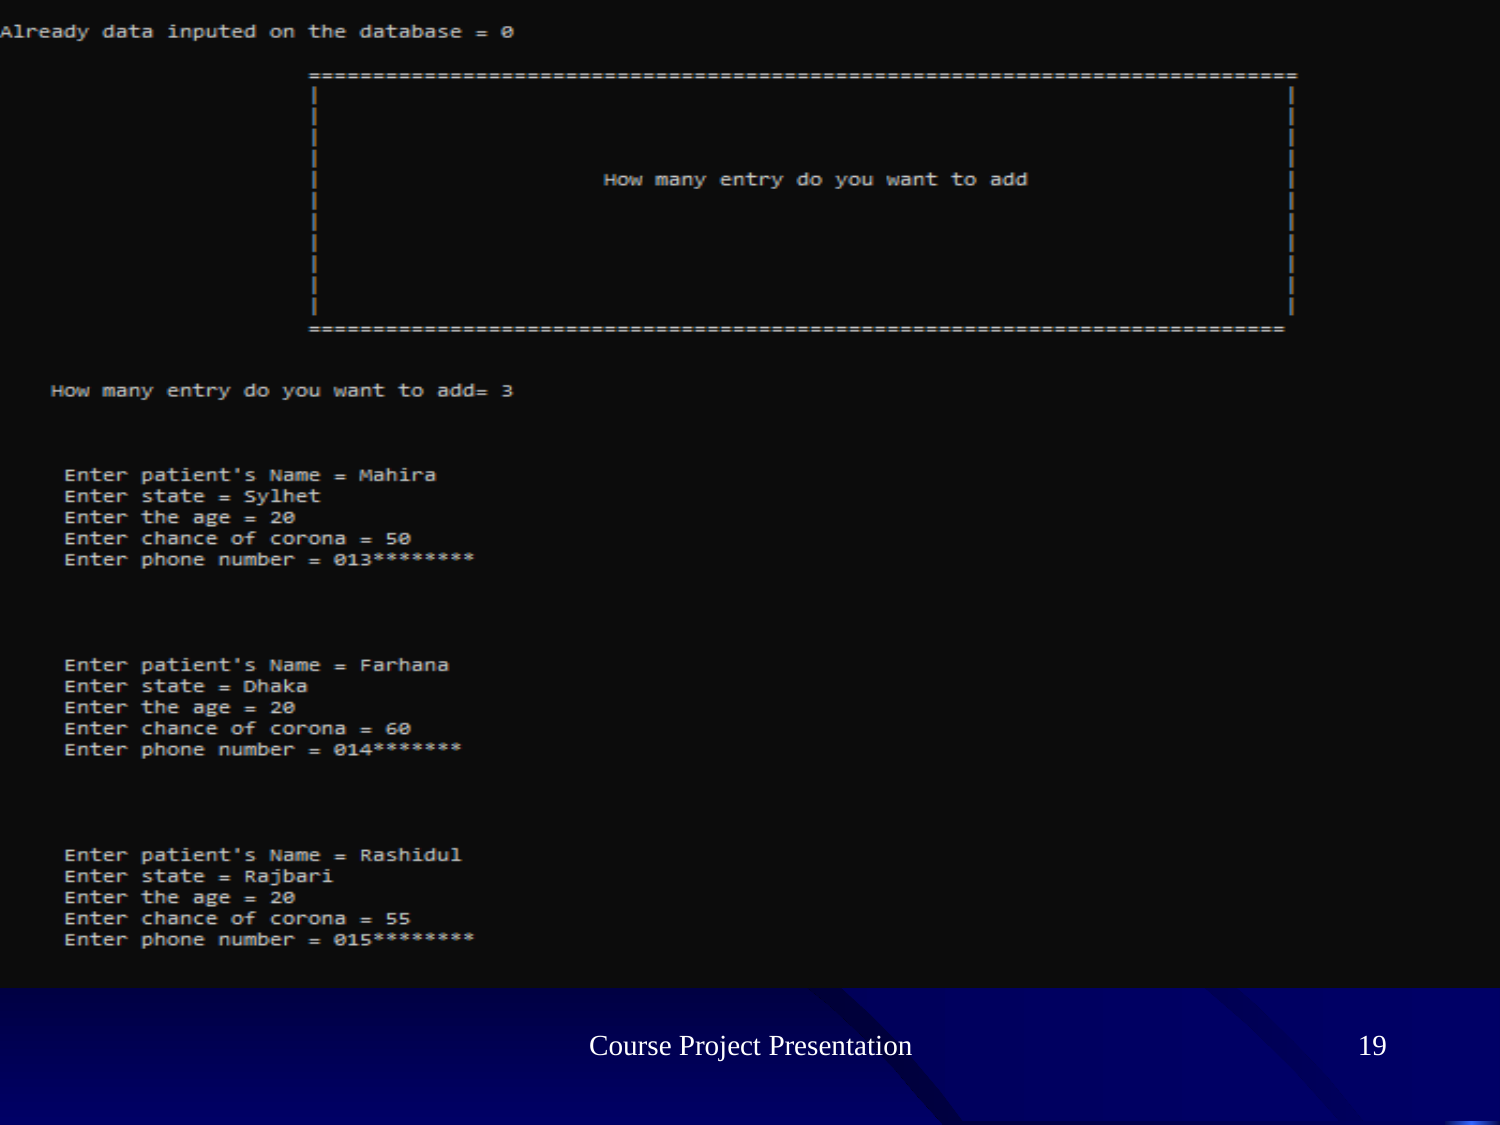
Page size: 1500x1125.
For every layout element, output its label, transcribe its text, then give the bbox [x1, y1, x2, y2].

footer Course Project Presentation [512, 1024, 988, 1125]
slide_number 19 [1074, 1024, 1388, 1125]
picture [0, 0, 1500, 988]
